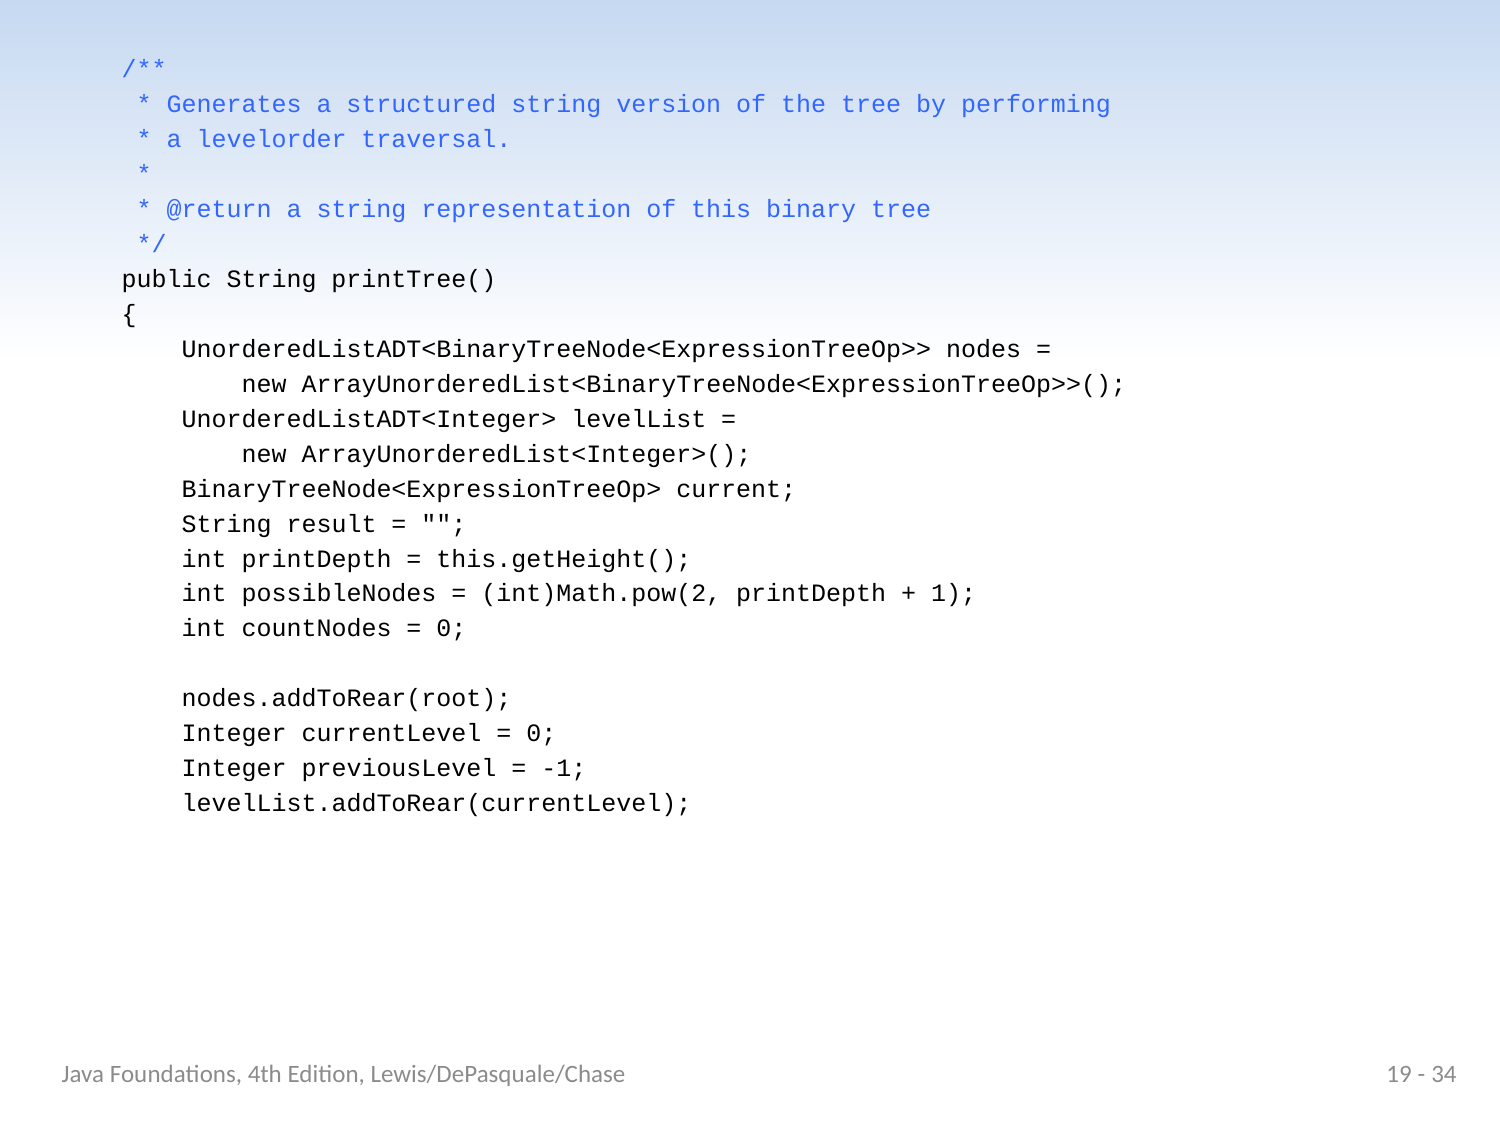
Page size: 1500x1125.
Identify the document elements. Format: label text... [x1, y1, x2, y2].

footer Java Foundations, 4th Edition, Lewis/DePasquale/Chase [46, 1042, 1121, 1103]
list /** * Generates a structured string version of the tree by performing * a levelorder traversal. * * @return a string representation of this binary tree */ public String printTree() { UnorderedListADT<BinaryTreeNode<ExpressionTreeOp>> nodes = new ArrayUnorderedList<BinaryTreeNode<ExpressionTreeOp>>(); UnorderedListADT<Integer> levelList = new ArrayUnorderedList<Integer>(); BinaryTreeNode<ExpressionTreeOp> current; String result = ""; int printDepth = this.getHeight(); int possibleNodes = (int)Math.pow(2, printDepth + 1); int countNodes = 0; nodes.addToRear(root); Integer currentLevel = 0; Integer previousLevel = -1; levelList.addToRear(currentLevel); [46, 45, 1473, 1043]
slide_number 19 - 34 [1121, 1042, 1472, 1103]
